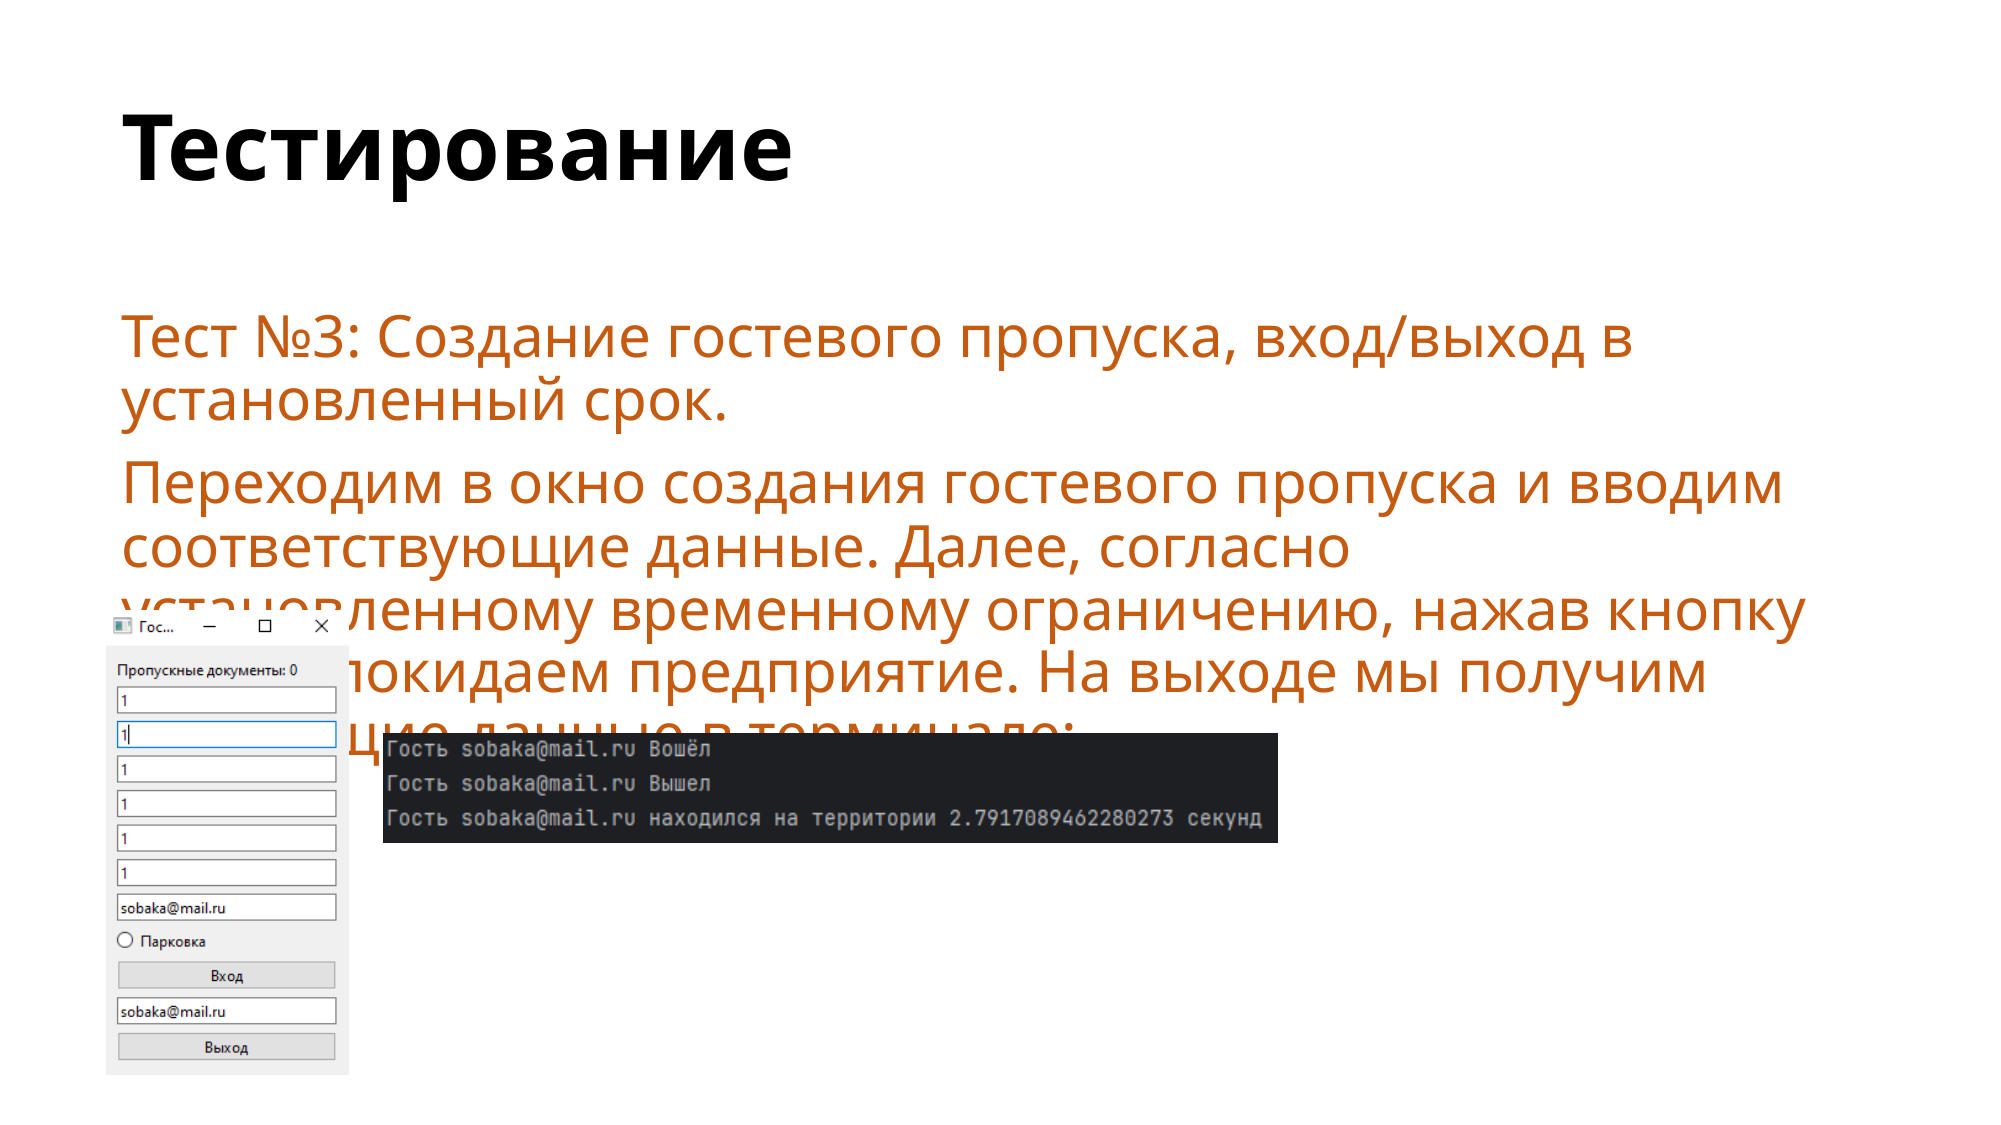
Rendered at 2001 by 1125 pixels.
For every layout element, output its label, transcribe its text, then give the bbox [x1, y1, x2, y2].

list Тест №3: Создание гостевого пропуска, вход/выход в установленный срок. Переходим в окно создания гостевого пропуска и вводим соответствующие данные. Далее, согласно установленному временному ограничению, нажав кнопку выход, покидаем предприятие. На выходе мы получим следующие данные в терминале: [106, 299, 1832, 1014]
title Тестирование [106, 42, 1832, 260]
picture [106, 610, 349, 1075]
picture [383, 733, 1278, 843]
